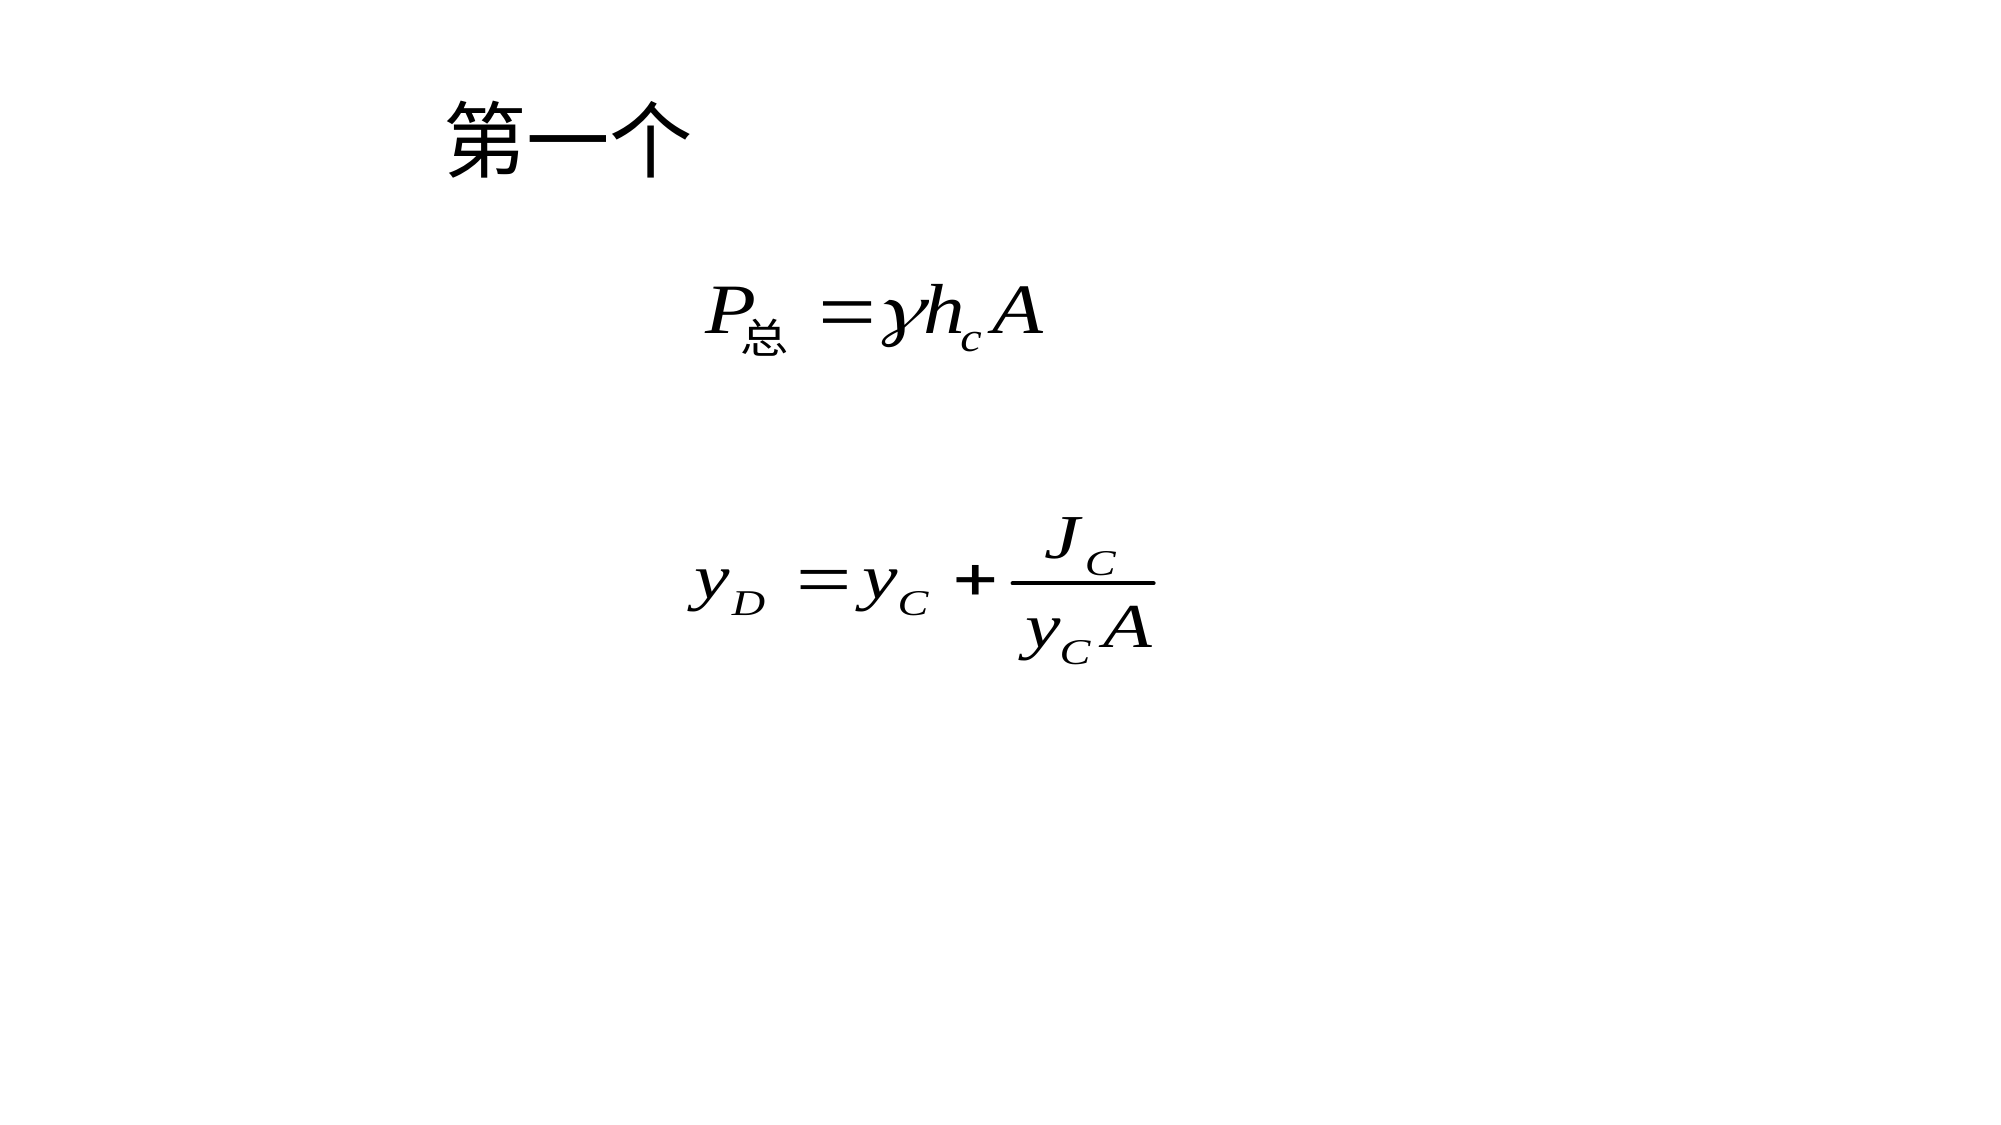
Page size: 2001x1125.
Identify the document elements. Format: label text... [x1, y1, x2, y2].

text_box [689, 262, 1058, 369]
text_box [674, 499, 1168, 678]
text_box 第一个 [428, 80, 797, 196]
